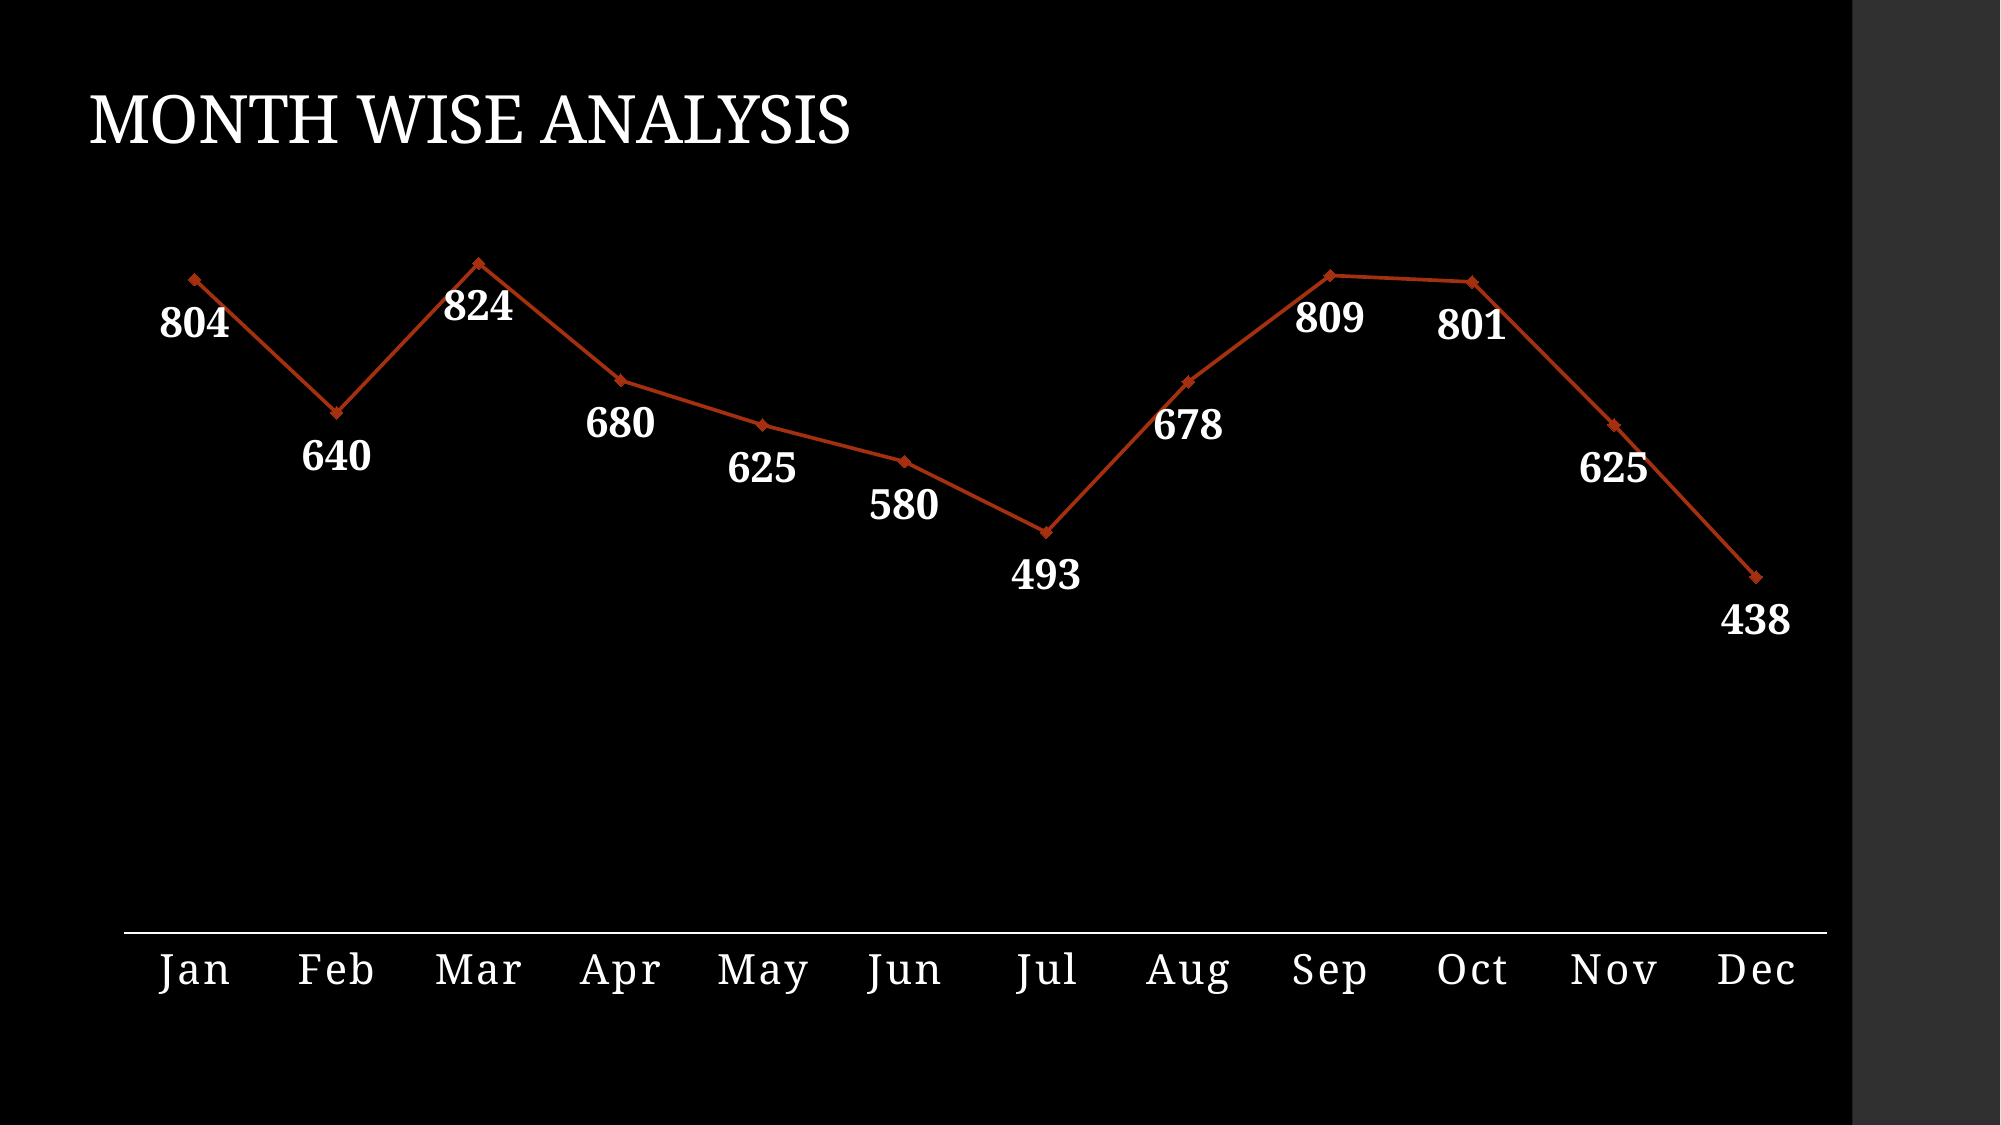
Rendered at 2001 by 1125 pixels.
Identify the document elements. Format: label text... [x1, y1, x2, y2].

title MONTH WISE ANALYSIS [73, 59, 1863, 165]
chart [88, 184, 1863, 1014]
